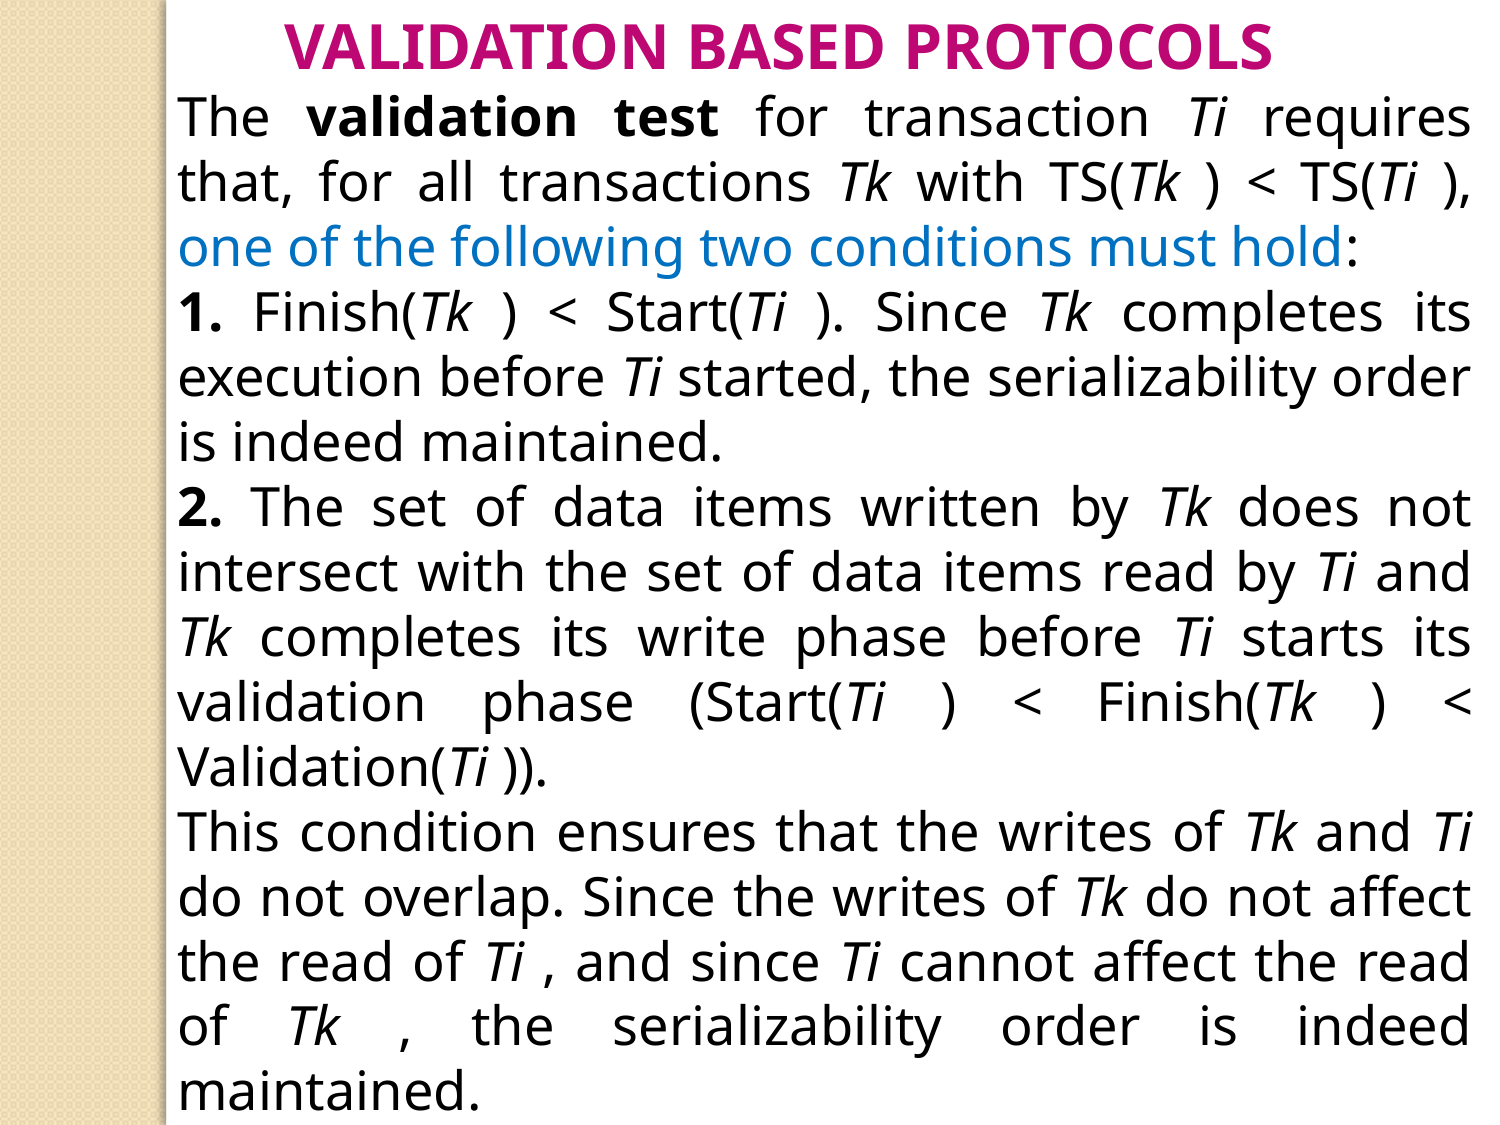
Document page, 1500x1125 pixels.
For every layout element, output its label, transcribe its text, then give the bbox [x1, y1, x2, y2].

text_box Validation Based Protocols [200, 0, 1361, 90]
text_box The validation test for transaction Ti requires that, for all transactions Tk with TS(Tk ) < TS(Ti ), one of the following two conditions must hold: 1. Finish(Tk ) < Start(Ti ). Since Tk completes its execution before Ti started, the serializability order is indeed maintained. 2. The set of data items written by Tk does not intersect with the set of data items read by Ti and Tk completes its write phase before Ti starts its validation phase (Start(Ti ) < Finish(Tk ) < Validation(Ti )). This condition ensures that the writes of Tk and Ti do not overlap. Since the writes of Tk do not affect the read of Ti , and since Ti cannot affect the read of Tk , the serializability order is indeed maintained. [162, 74, 1488, 1125]
